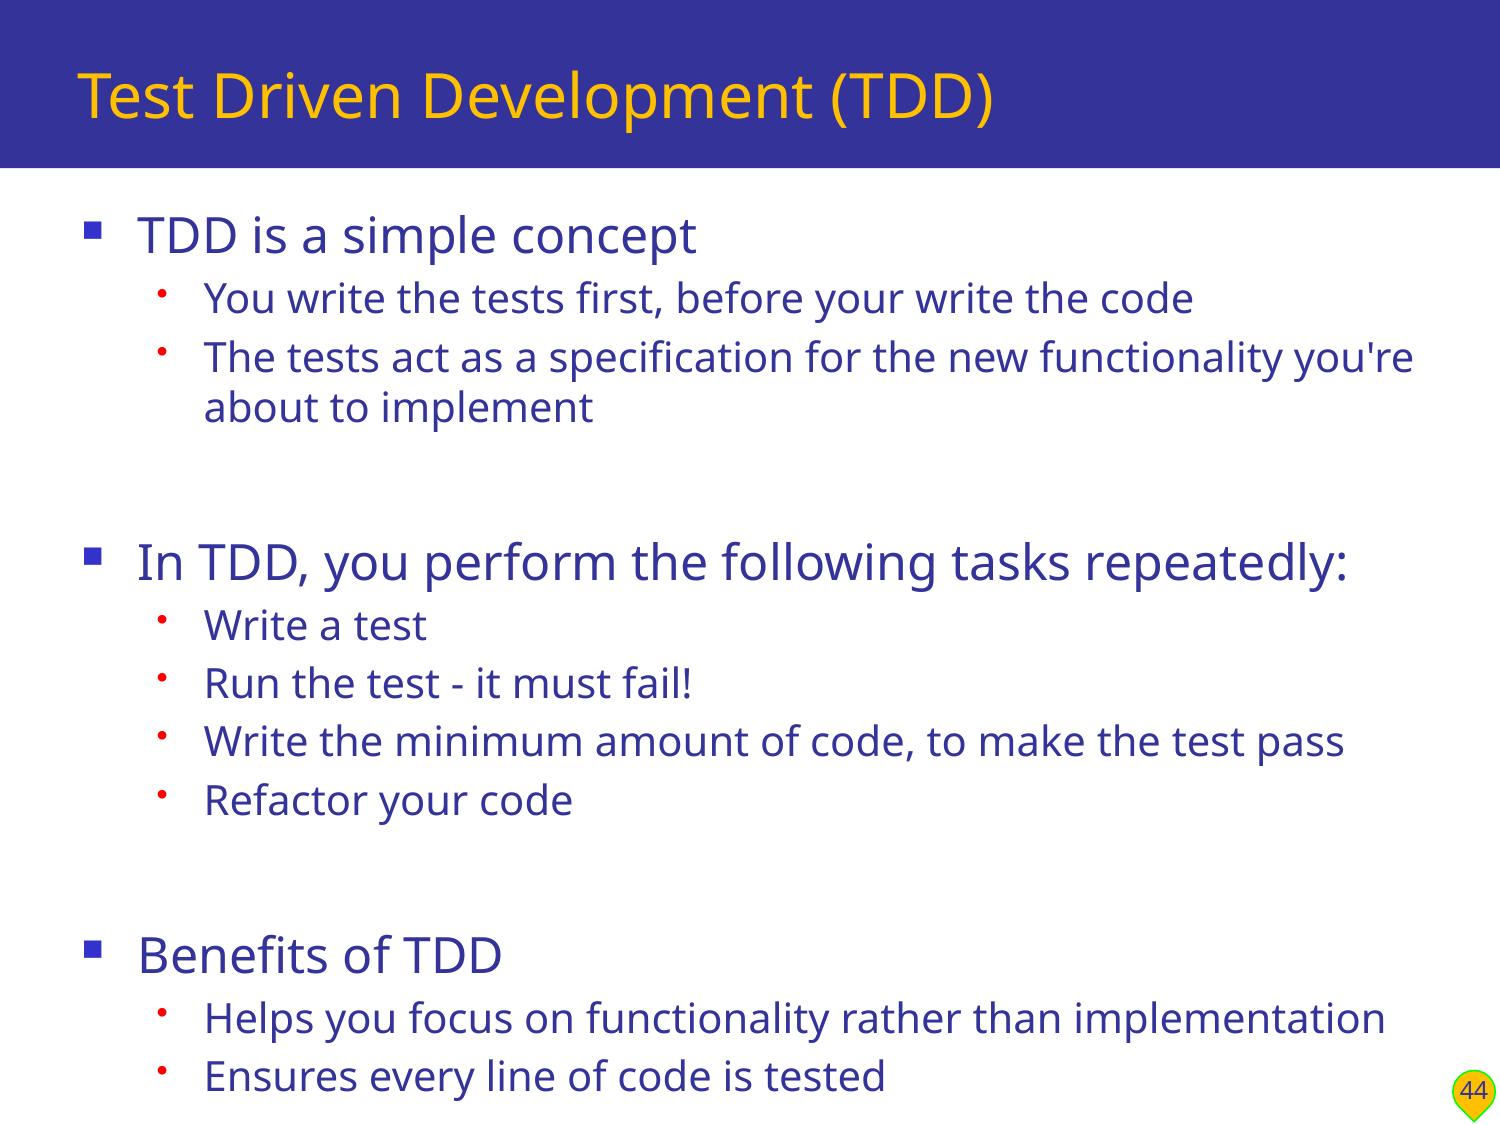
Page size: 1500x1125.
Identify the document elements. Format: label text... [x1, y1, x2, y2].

list TDD is a simple concept You write the tests first, before your write the code The tests act as a specification for the new functionality you're about to implement In TDD, you perform the following tasks repeatedly: Write a test Run the test - it must fail! Write the minimum amount of code, to make the test pass Refactor your code Benefits of TDD Helps you focus on functionality rather than implementation Ensures every line of code is tested [66, 196, 1460, 1007]
footer 44 [1431, 1040, 1500, 1117]
title Test Driven Development (TDD) [61, 24, 1465, 139]
